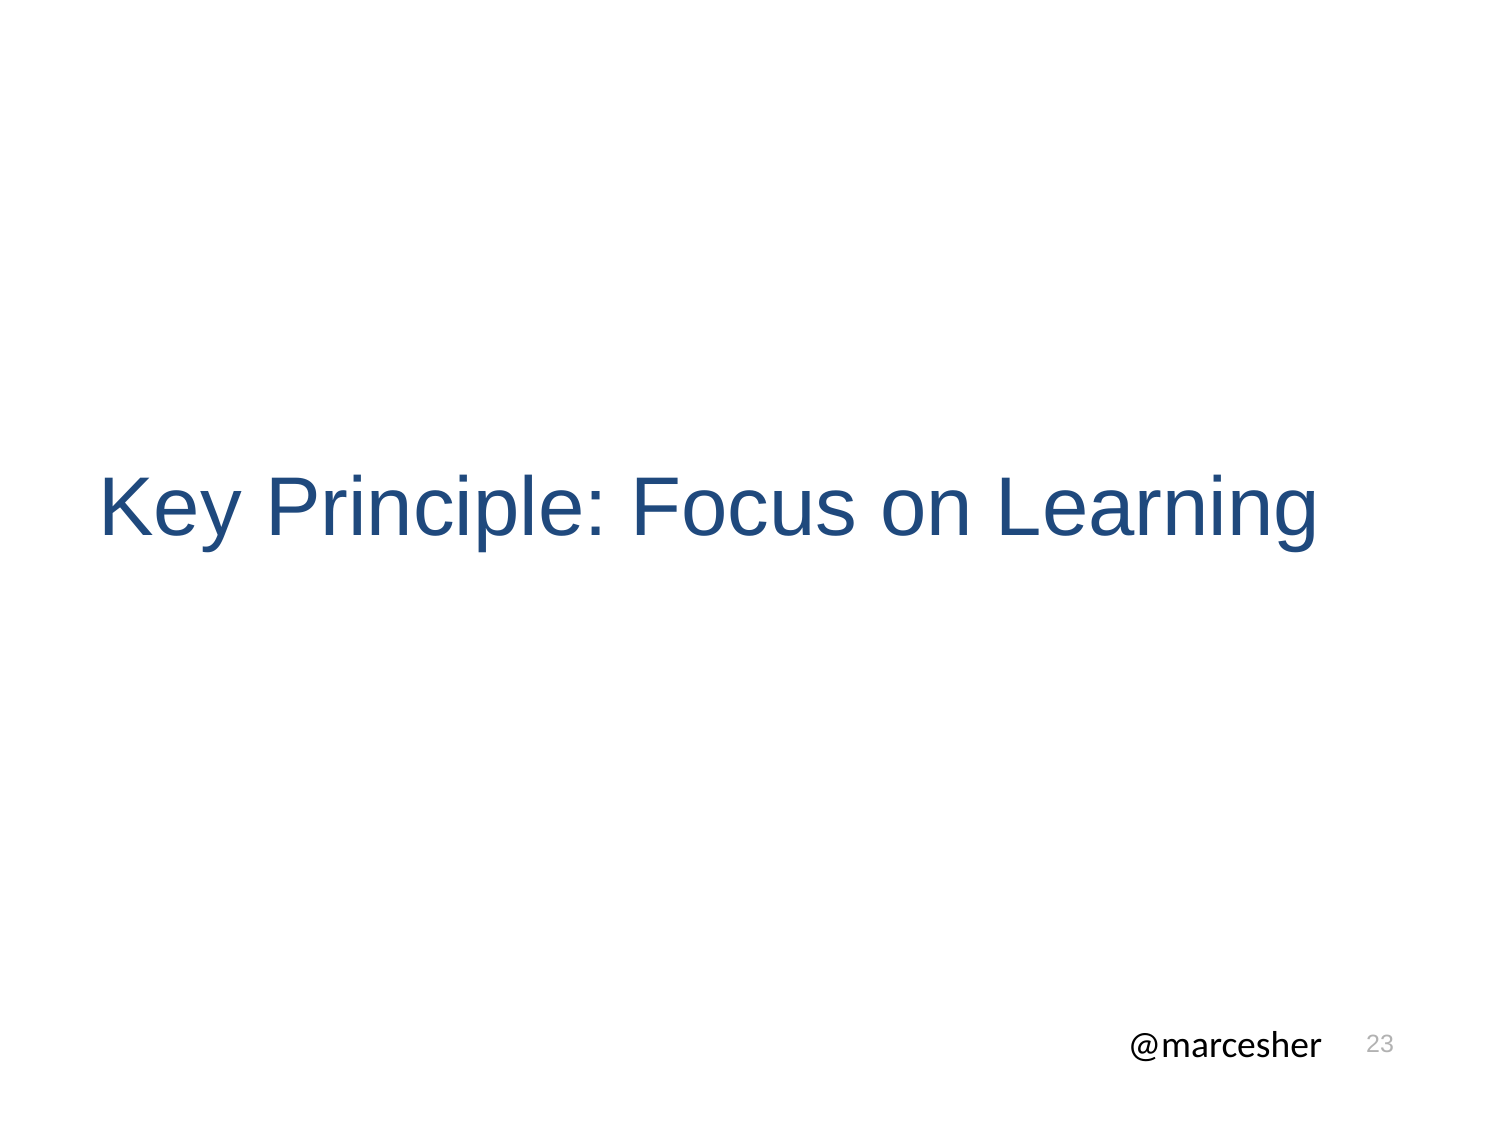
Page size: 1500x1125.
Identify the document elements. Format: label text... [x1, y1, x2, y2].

title Key Principle: Focus on Learning [87, 341, 1418, 663]
footer 23 [934, 1012, 1410, 1073]
